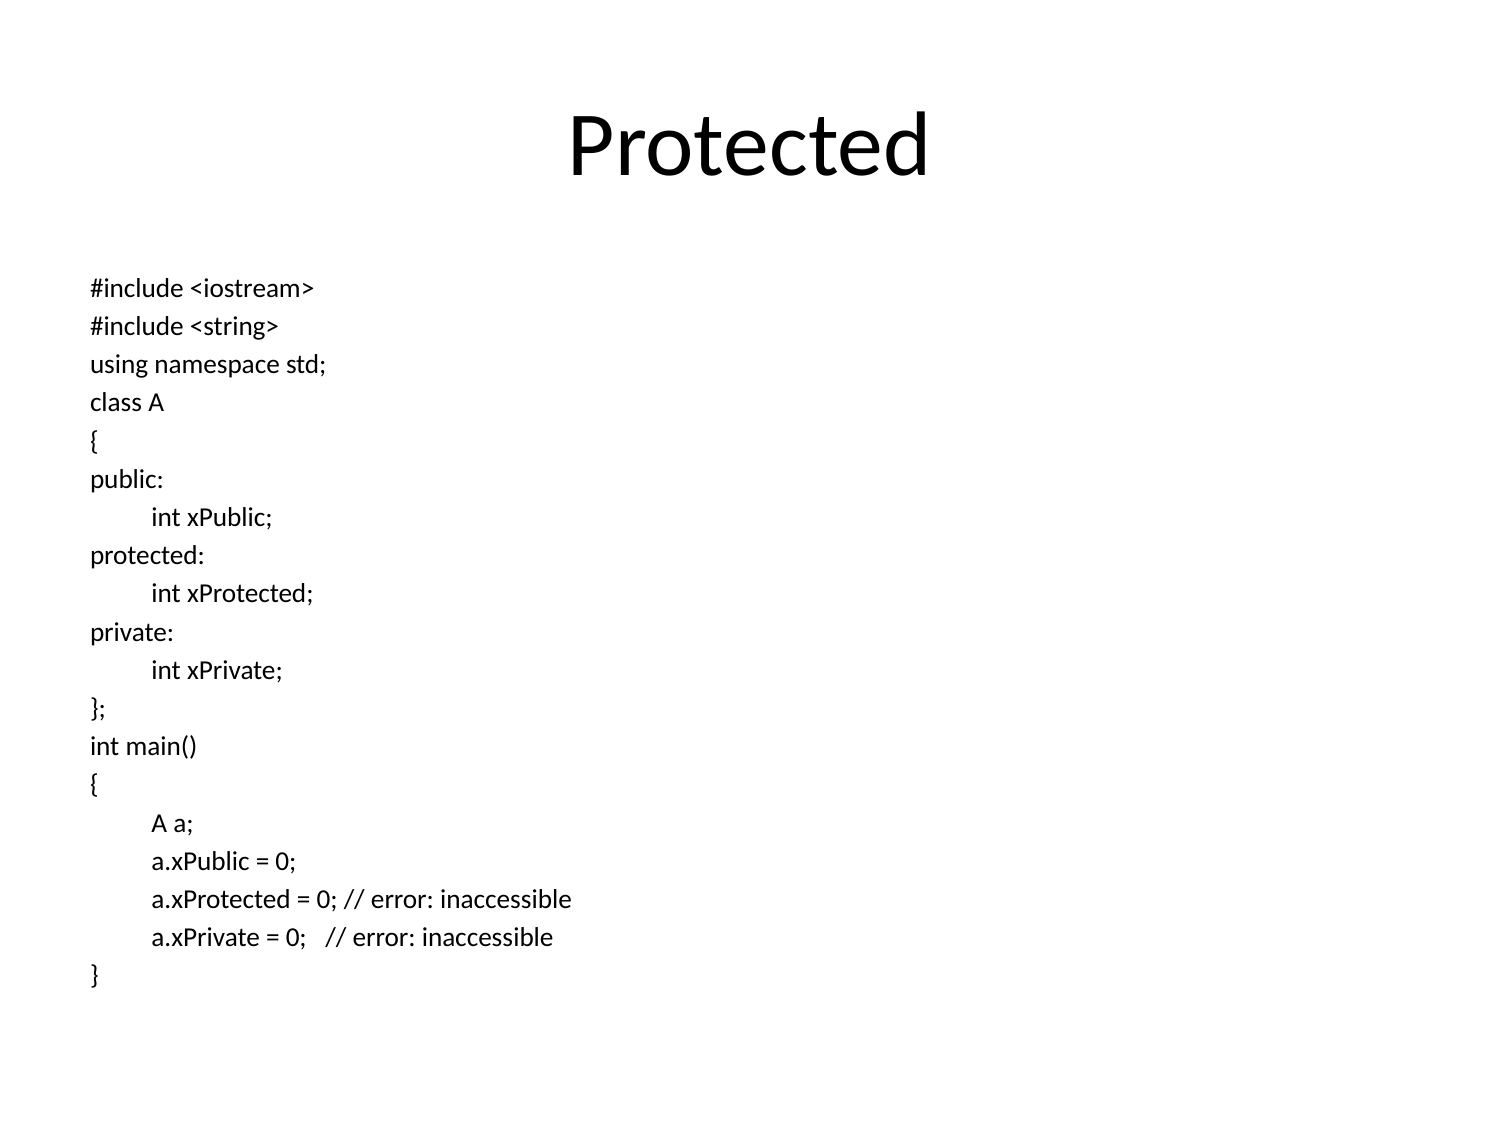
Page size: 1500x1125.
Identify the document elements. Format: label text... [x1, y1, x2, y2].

list #include <iostream> #include <string> using namespace std; class A { public: int xPublic; protected: int xProtected; private: int xPrivate; }; int main() { A a; a.xPublic = 0; a.xProtected = 0; // error: inaccessible a.xPrivate = 0; // error: inaccessible } [75, 262, 1425, 1005]
title Protected [75, 45, 1425, 233]
